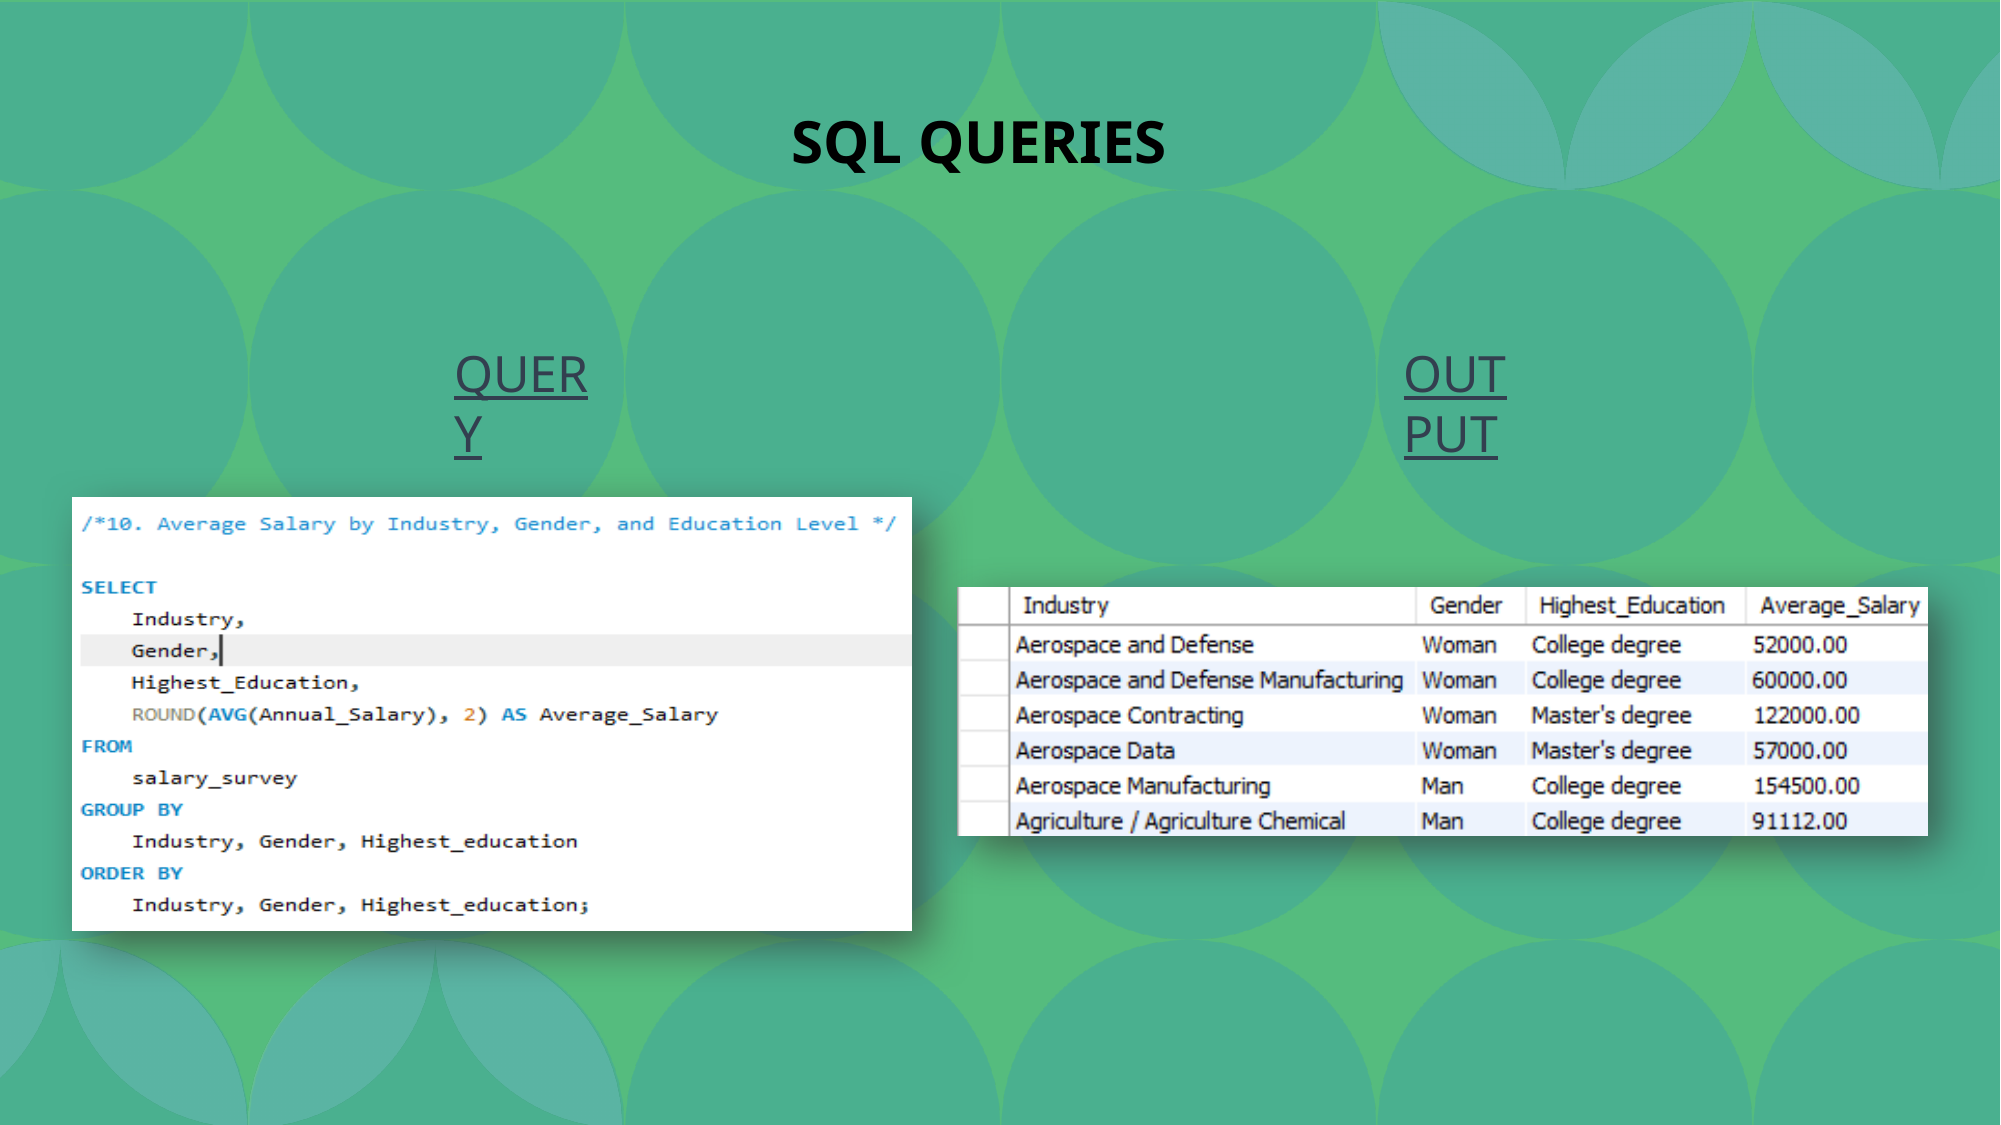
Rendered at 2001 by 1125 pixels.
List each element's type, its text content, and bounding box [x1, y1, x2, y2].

picture [0, 1, 2000, 1125]
text_box SQL QUERIES [479, 98, 1480, 183]
text_box QUERY [439, 334, 607, 470]
text_box OUTPUT [1388, 334, 1544, 470]
